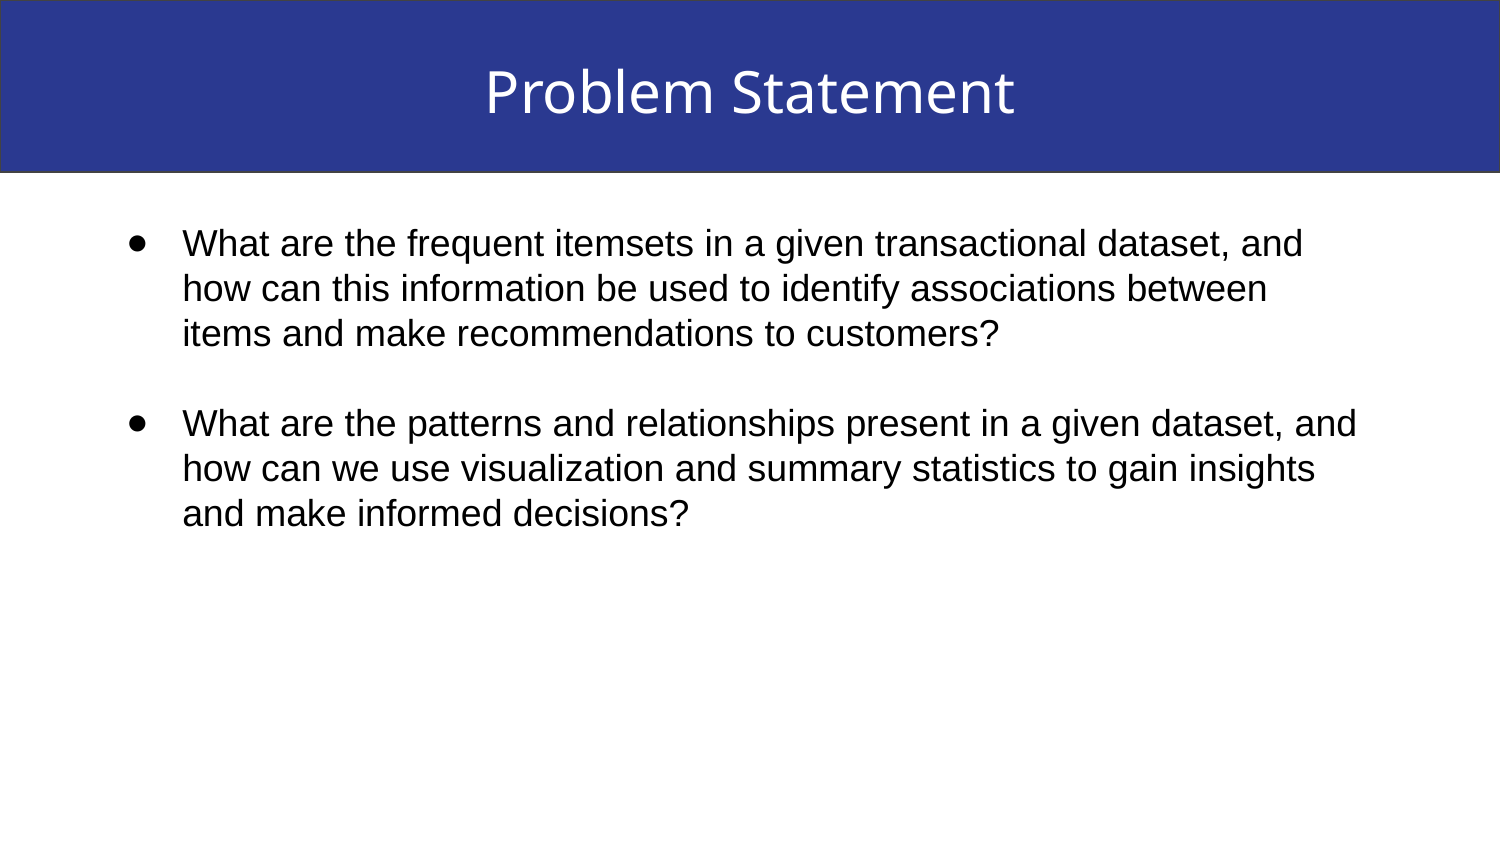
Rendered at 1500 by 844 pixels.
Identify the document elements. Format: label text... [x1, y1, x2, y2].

text_box Problem Statement [449, 40, 1051, 141]
text_box What are the frequent itemsets in a given transactional dataset, and how can this information be used to identify associations between items and make recommendations to customers? What are the patterns and relationships present in a given dataset, and how can we use visualization and summary statistics to gain insights and make informed decisions? [92, 204, 1376, 595]
text_box [0, 0, 1500, 173]
